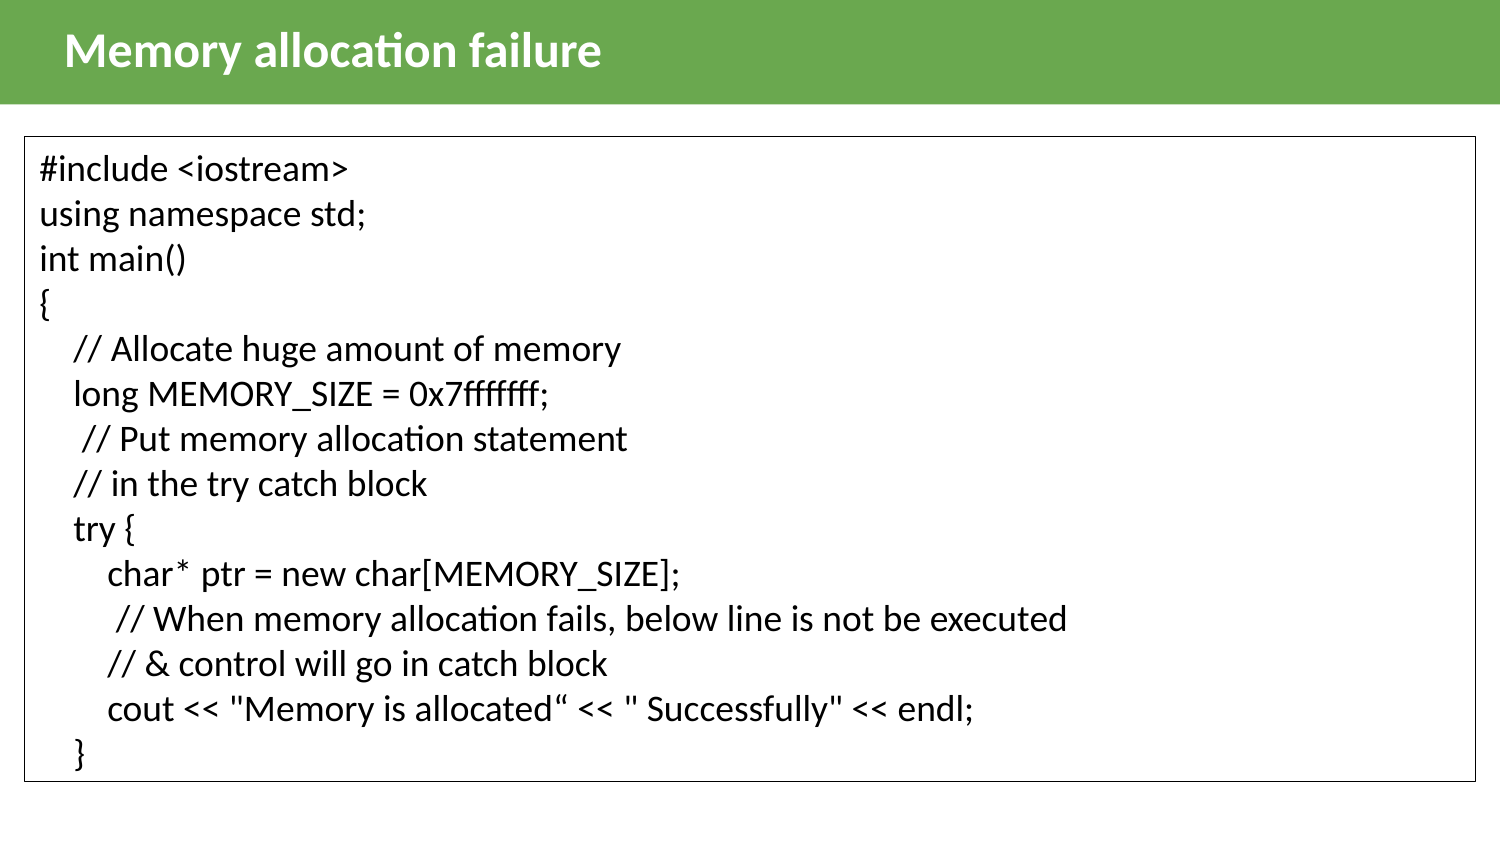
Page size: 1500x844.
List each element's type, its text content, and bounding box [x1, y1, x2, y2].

text_box Memory allocation failure [63, 15, 1203, 80]
text_box #include <iostream> using namespace std; int main() { // Allocate huge amount of memory long MEMORY_SIZE = 0x7fffffff; // Put memory allocation statement // in the try catch block try { char* ptr = new char[MEMORY_SIZE]; // When memory allocation fails, below line is not be executed // & control will go in catch block cout << "Memory is allocated“ << " Successfully" << endl; } [24, 136, 1476, 782]
